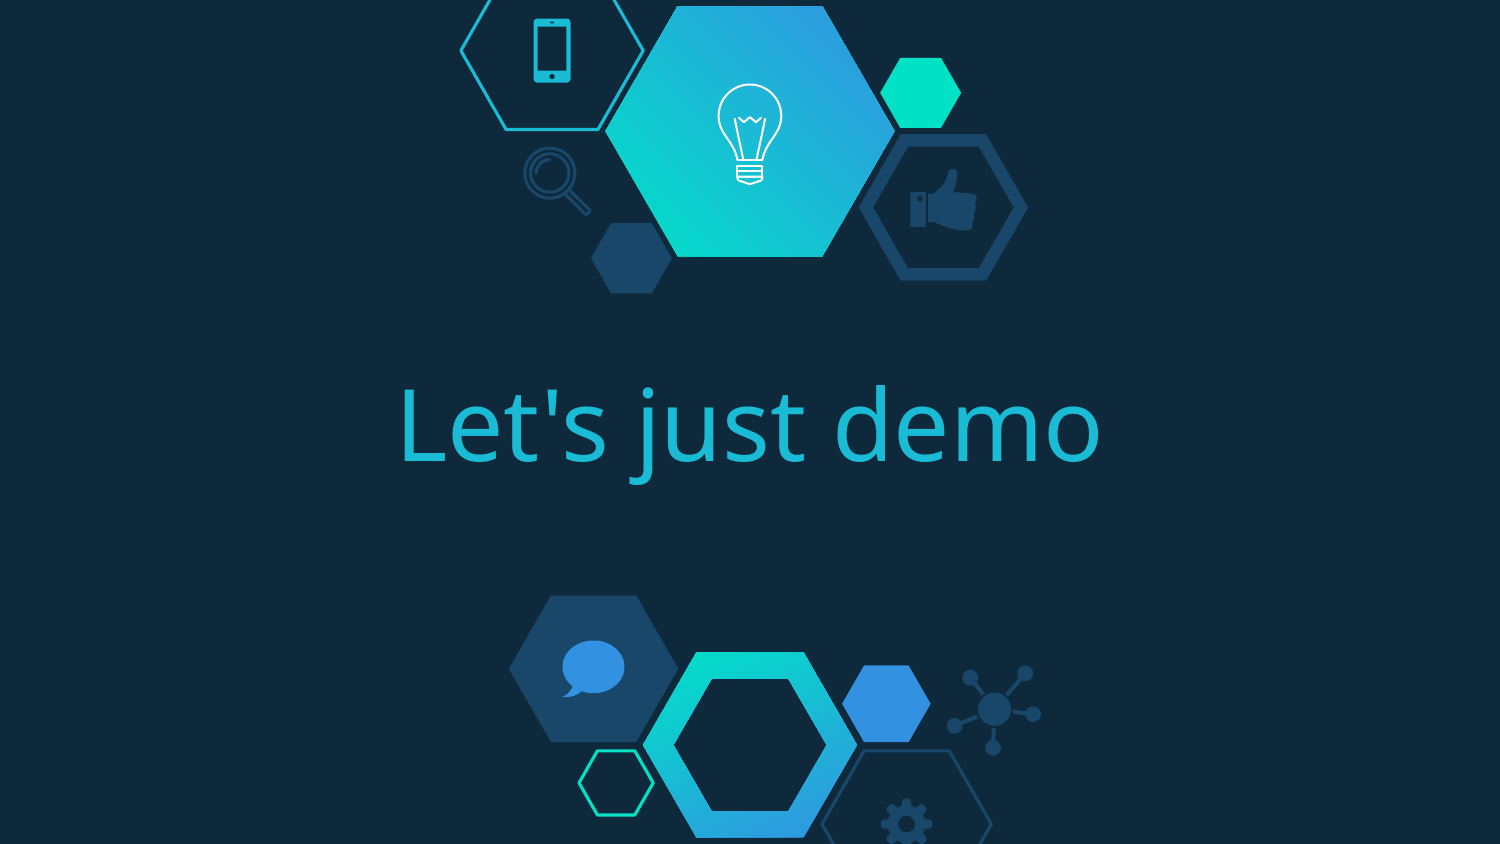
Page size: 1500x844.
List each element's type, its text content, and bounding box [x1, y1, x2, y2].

title Let's just demo [229, 326, 1271, 517]
